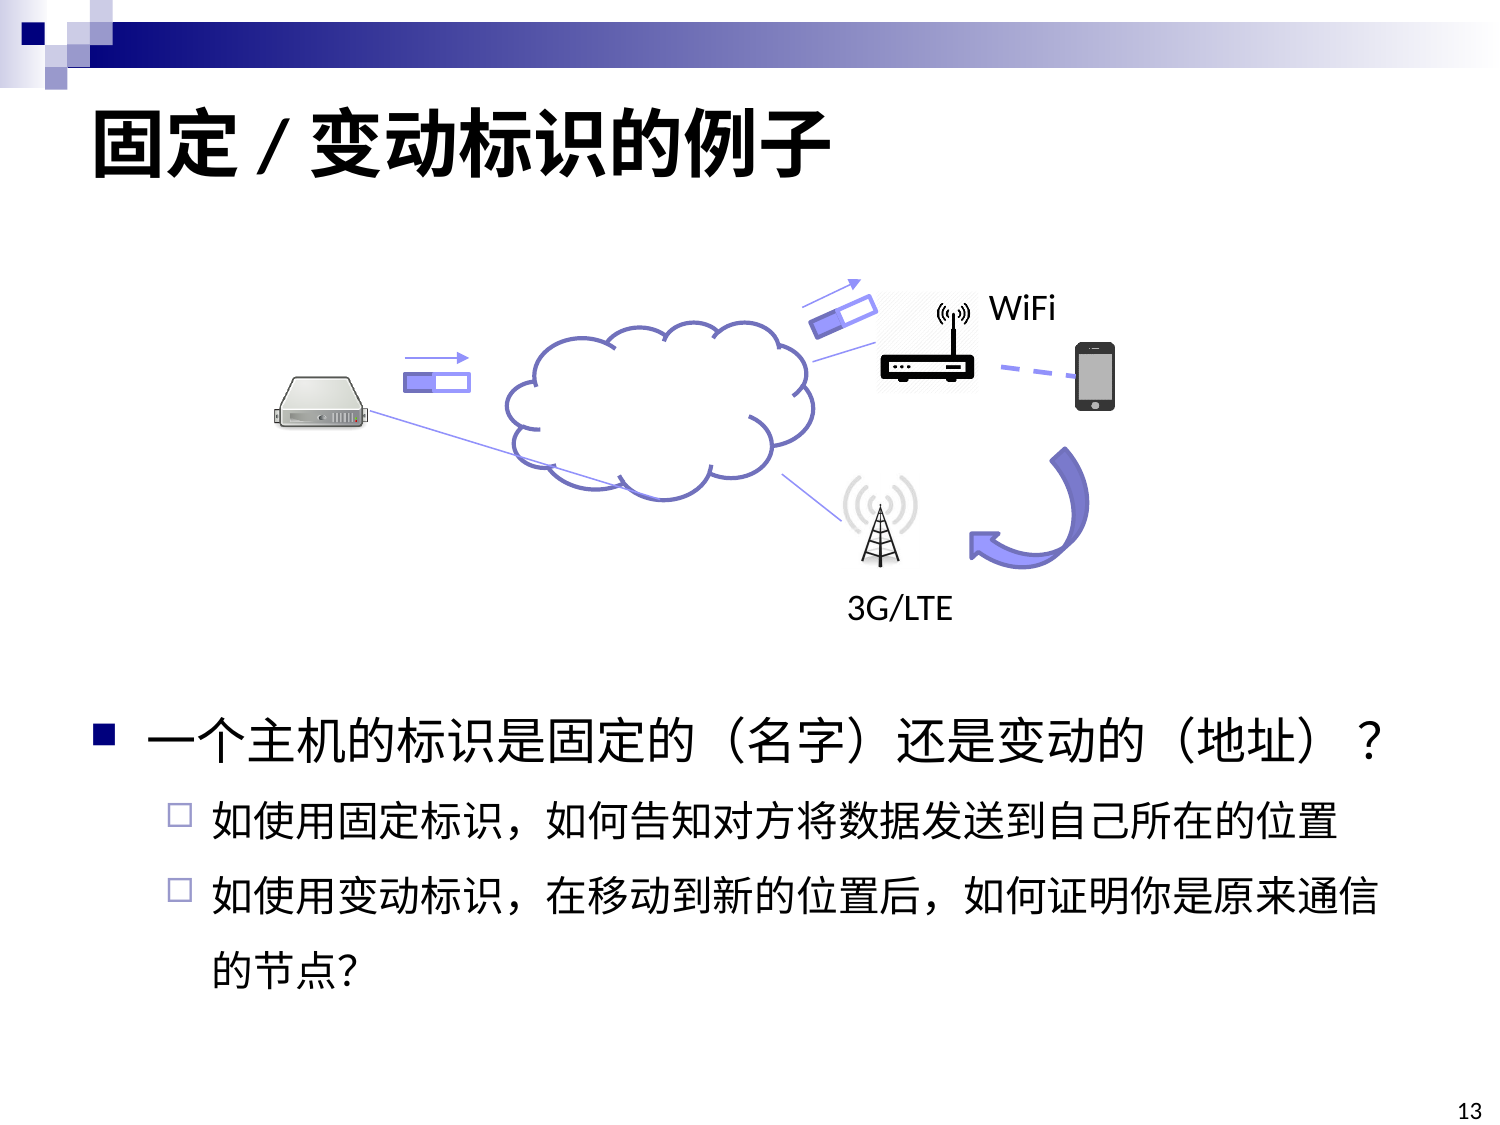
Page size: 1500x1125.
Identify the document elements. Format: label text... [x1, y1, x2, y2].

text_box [1000, 366, 1076, 377]
title 固定/变动标识的例子 [75, 75, 1425, 209]
text_box WiFi [974, 275, 1072, 336]
picture [841, 473, 920, 569]
slide_number 13 [1448, 1100, 1483, 1125]
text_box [404, 373, 470, 392]
text_box 3G/LTE [831, 575, 969, 636]
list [271, 361, 371, 460]
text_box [810, 308, 876, 326]
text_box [781, 473, 842, 522]
text_box [504, 320, 816, 503]
picture [1075, 342, 1115, 411]
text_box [801, 279, 862, 308]
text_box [812, 342, 876, 362]
picture [875, 290, 979, 395]
text_box 一个主机的标识是固定的（名字）还是变动的（地址） ？ 如使用固定标识，如何告知对方将数据发送到自己所在的位置 如使用变动标识，在移动到新的位置后，如何证明你是原来通信的节点？ [74, 672, 1425, 1009]
text_box [969, 446, 1090, 570]
